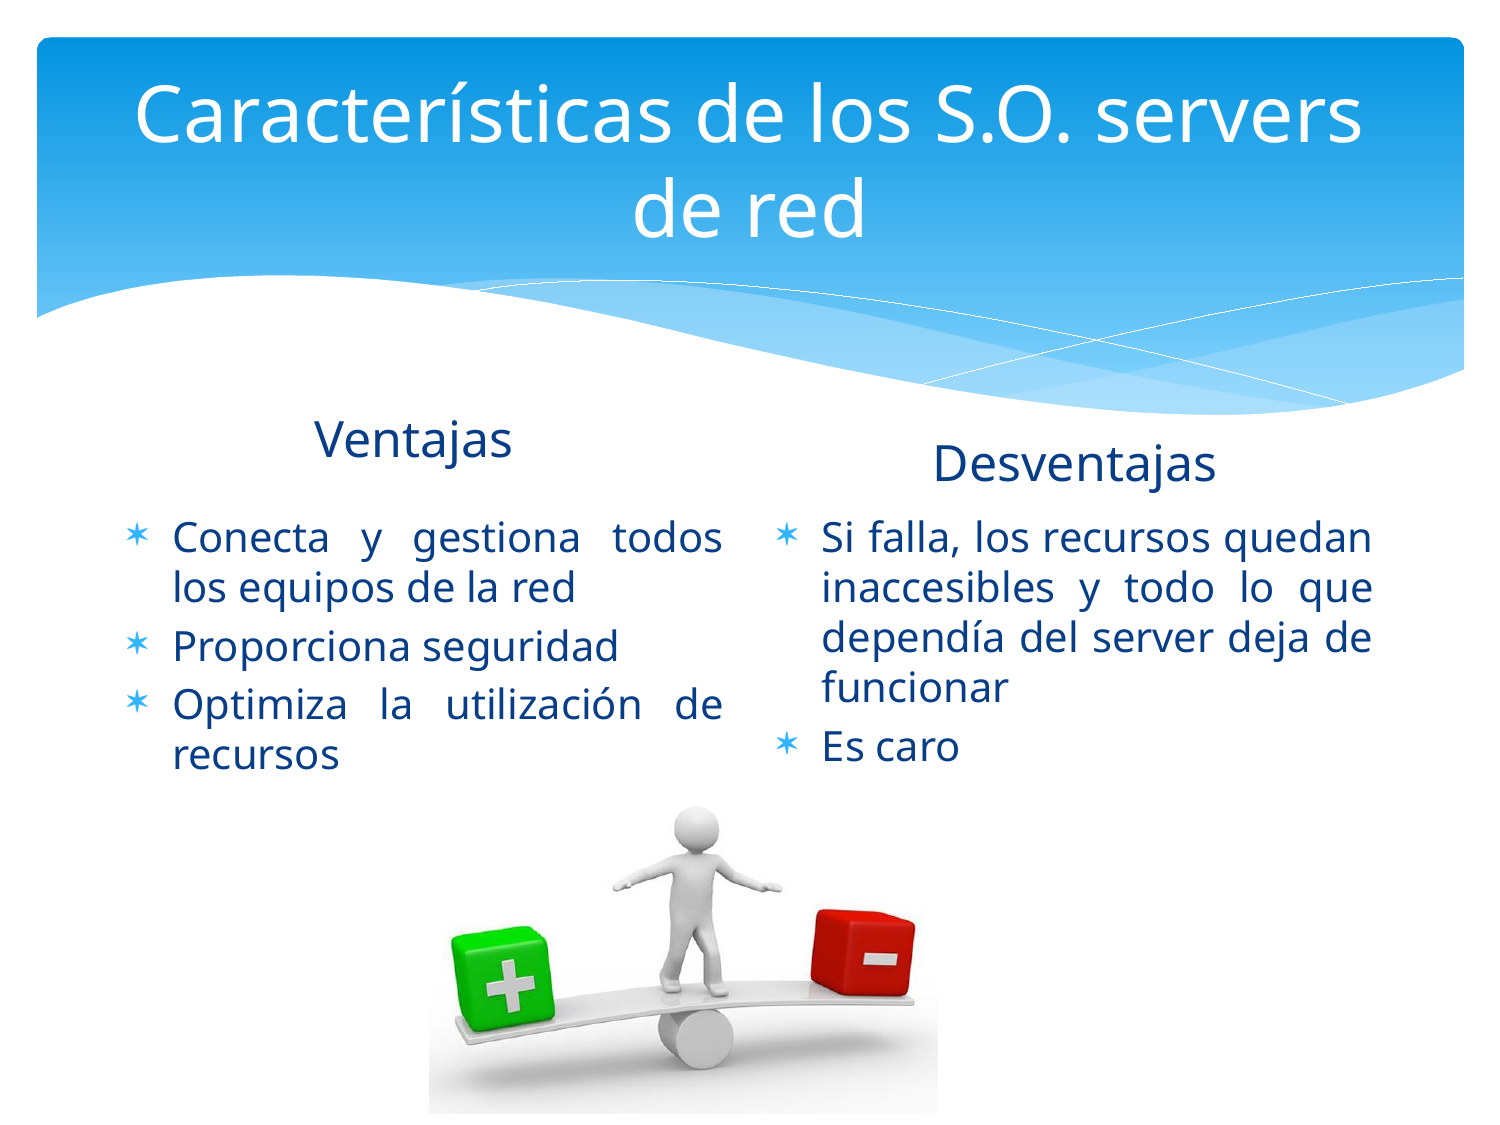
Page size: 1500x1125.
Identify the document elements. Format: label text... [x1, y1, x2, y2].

list Si falla, los recursos quedan inaccesibles y todo lo que dependía del server deja de funcionar Es caro [761, 503, 1389, 946]
title Características de los S.O. servers de red [75, 55, 1425, 261]
list Desventajas [761, 408, 1389, 503]
picture [429, 774, 938, 1114]
list Ventajas [100, 385, 728, 491]
list Conecta y gestiona todos los equipos de la red Proporciona seguridad Optimiza la utilización de recursos [112, 503, 739, 946]
